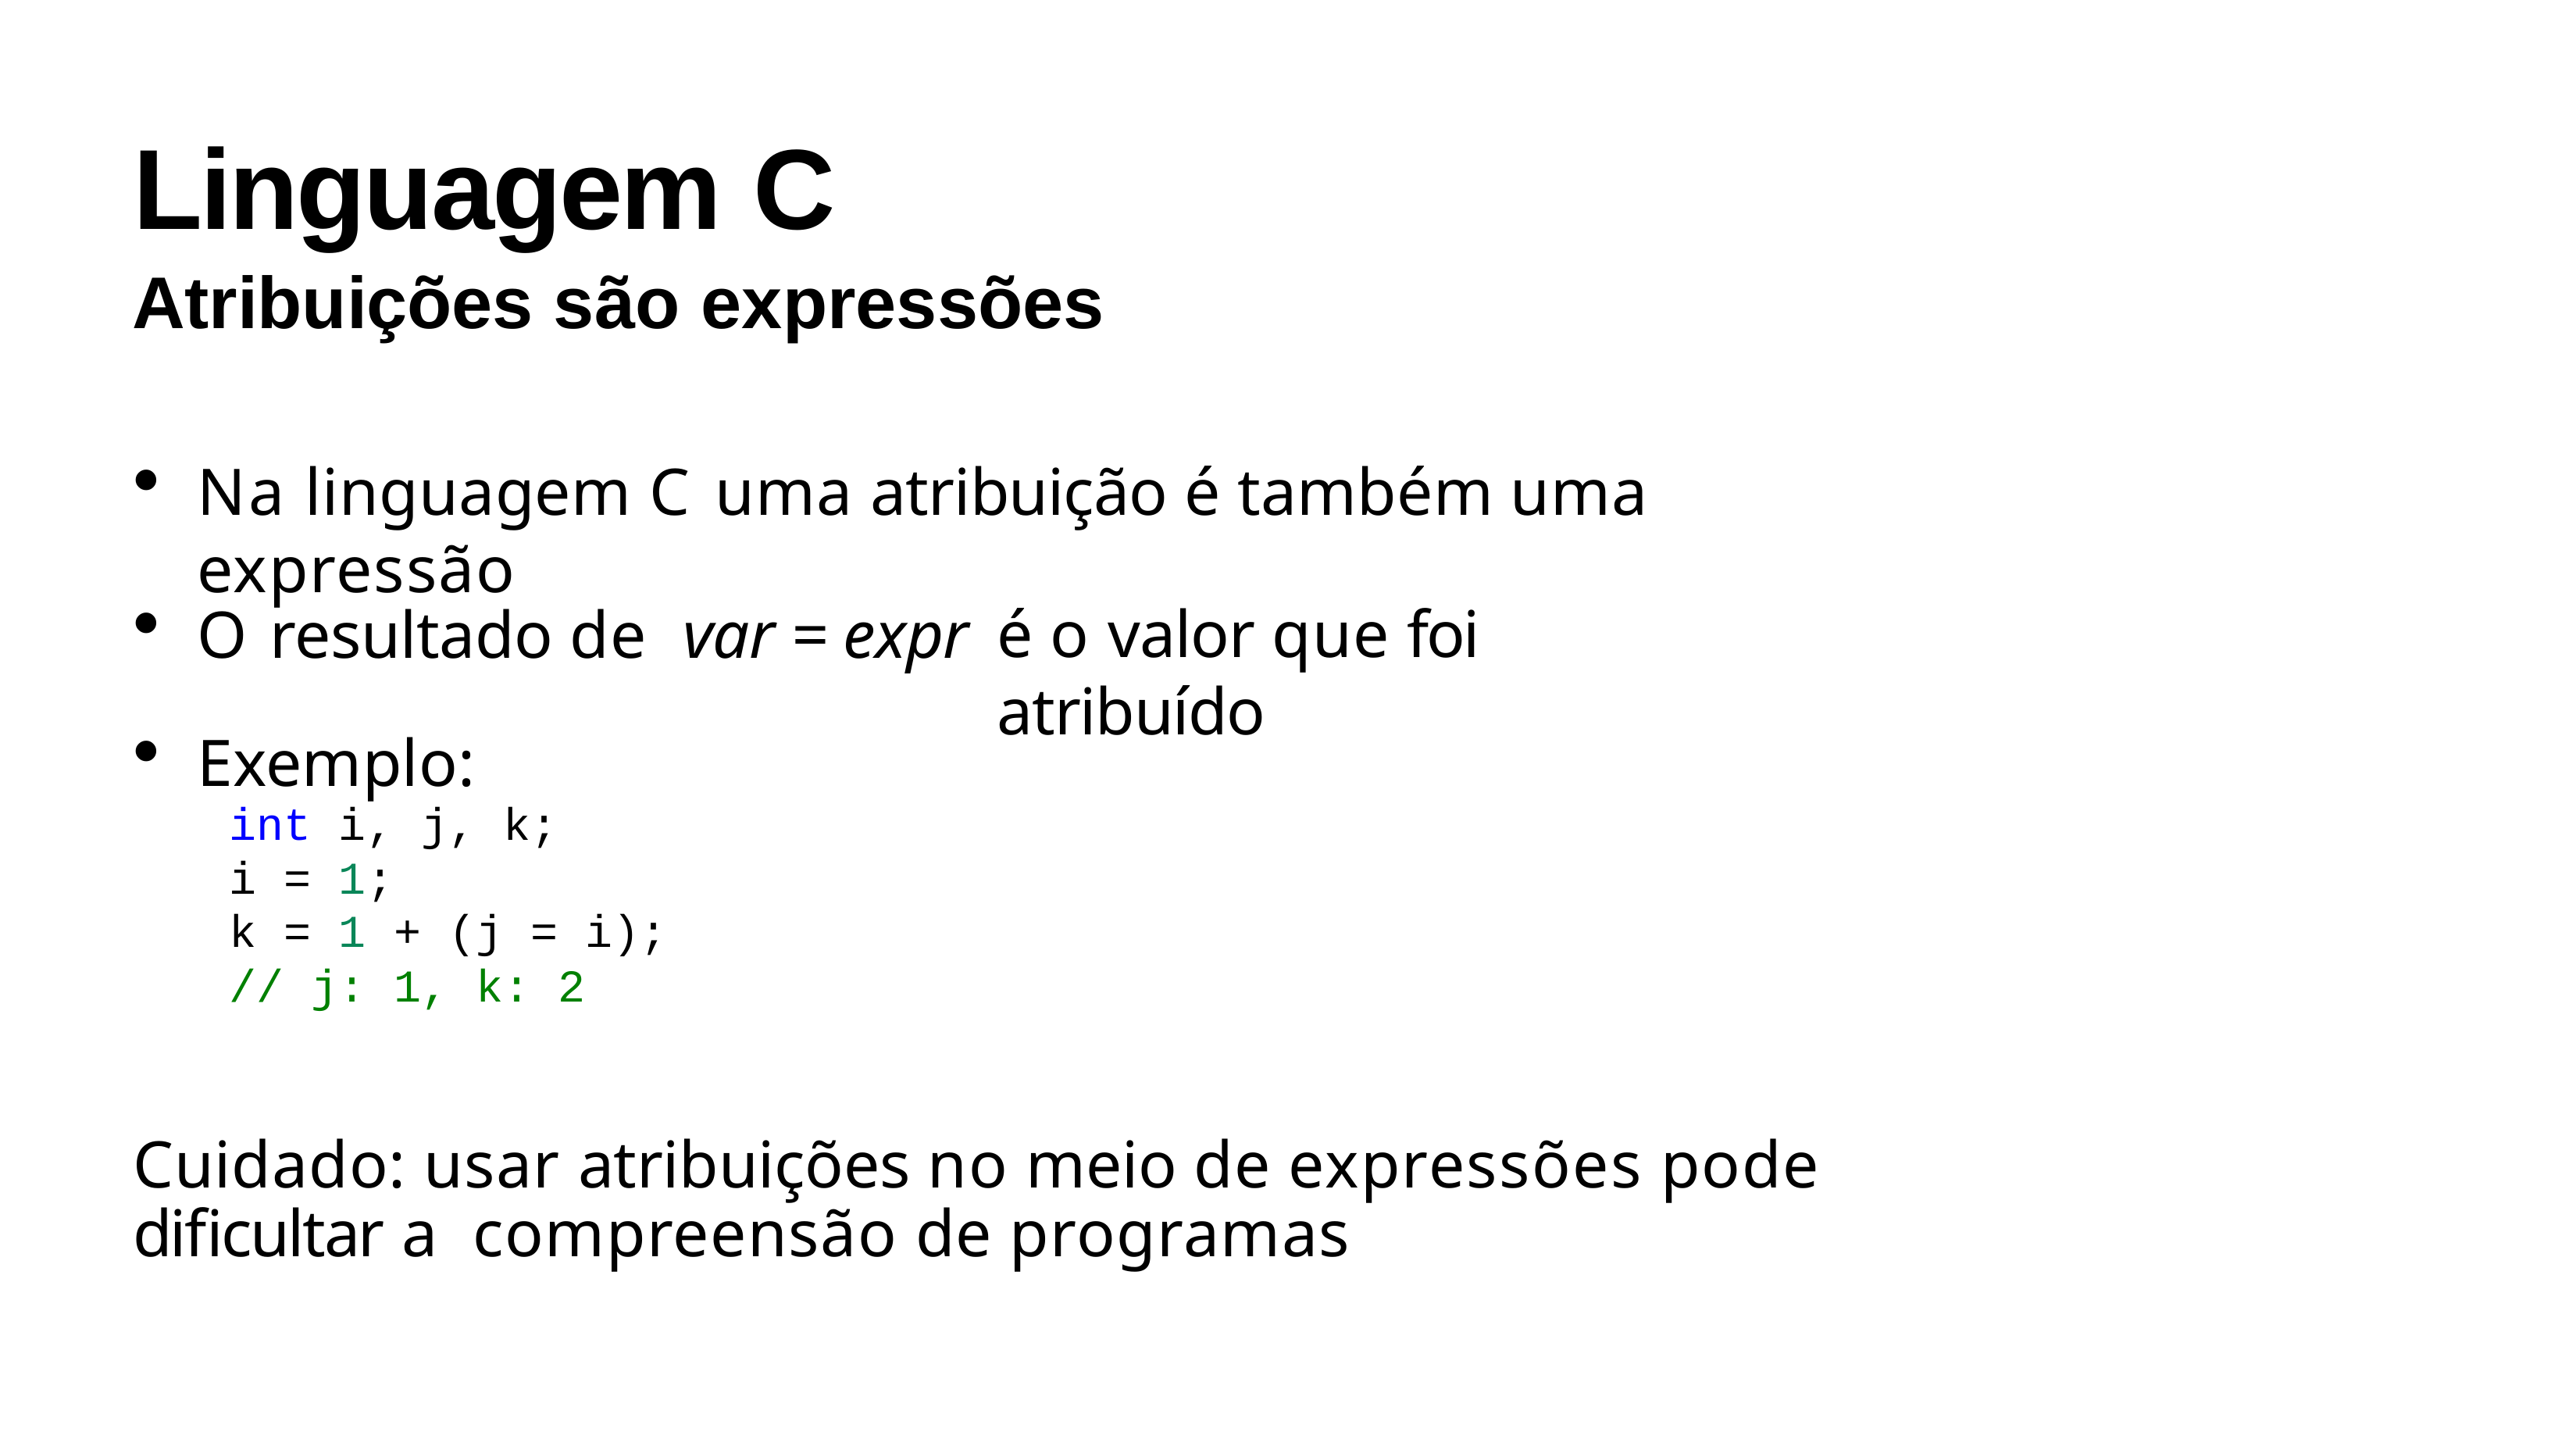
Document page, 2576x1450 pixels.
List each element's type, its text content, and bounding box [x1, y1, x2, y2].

text_box Cuidado: usar atribuições no meio de expressões pode dificultar a compreensão de programas [130, 1120, 2044, 1270]
title Linguagem C Atribuições são expressões [130, 113, 1107, 358]
text_box O resultado de var = expr Exemplo: int i, j, k; i = 1; k = 1 + (j = i); // j: 1, k: 2 [130, 559, 1044, 1011]
text_box é o valor que foi atribuído [995, 591, 1732, 748]
text_box Na linguagem C uma atribuição é também uma expressão [130, 448, 1873, 605]
